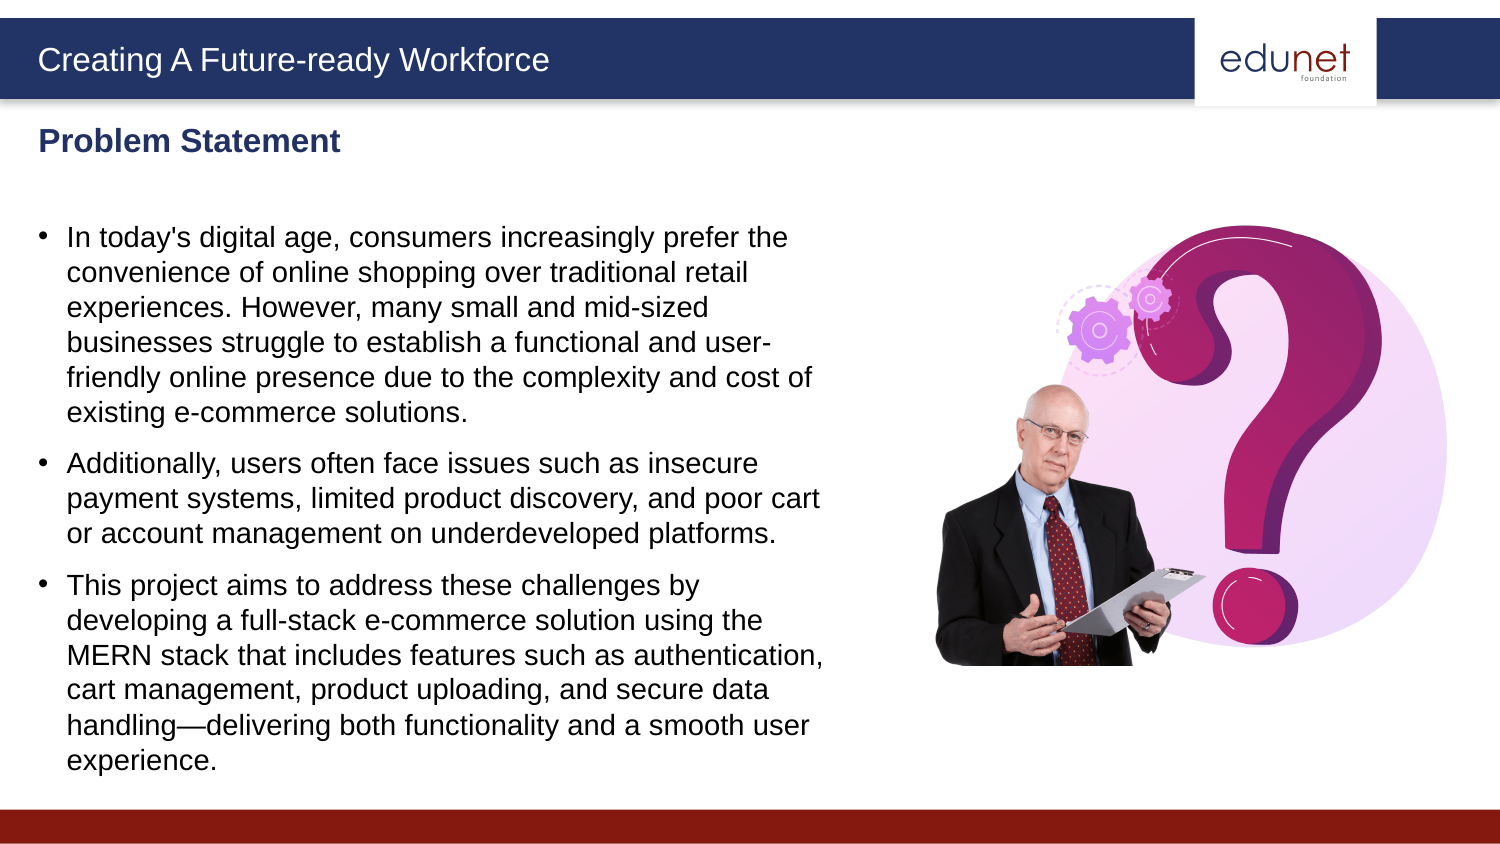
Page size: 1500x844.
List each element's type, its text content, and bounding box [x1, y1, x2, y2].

picture [1215, 38, 1356, 86]
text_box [934, 211, 1459, 666]
text_box In today's digital age, consumers increasingly prefer the convenience of online shopping over traditional retail experiences. However, many small and mid-sized businesses struggle to establish a functional and user-friendly online presence due to the complexity and cost of existing e-commerce solutions. Additionally, users often face issues such as insecure payment systems, limited product discovery, and poor cart or account management on underdeveloped platforms. This project aims to address these challenges by developing a full-stack e-commerce solution using the MERN stack that includes features such as authentication, cart management, product uploading, and secure data handling—delivering both functionality and a smooth user experience. [23, 210, 854, 784]
text_box Problem Statement [23, 112, 750, 167]
